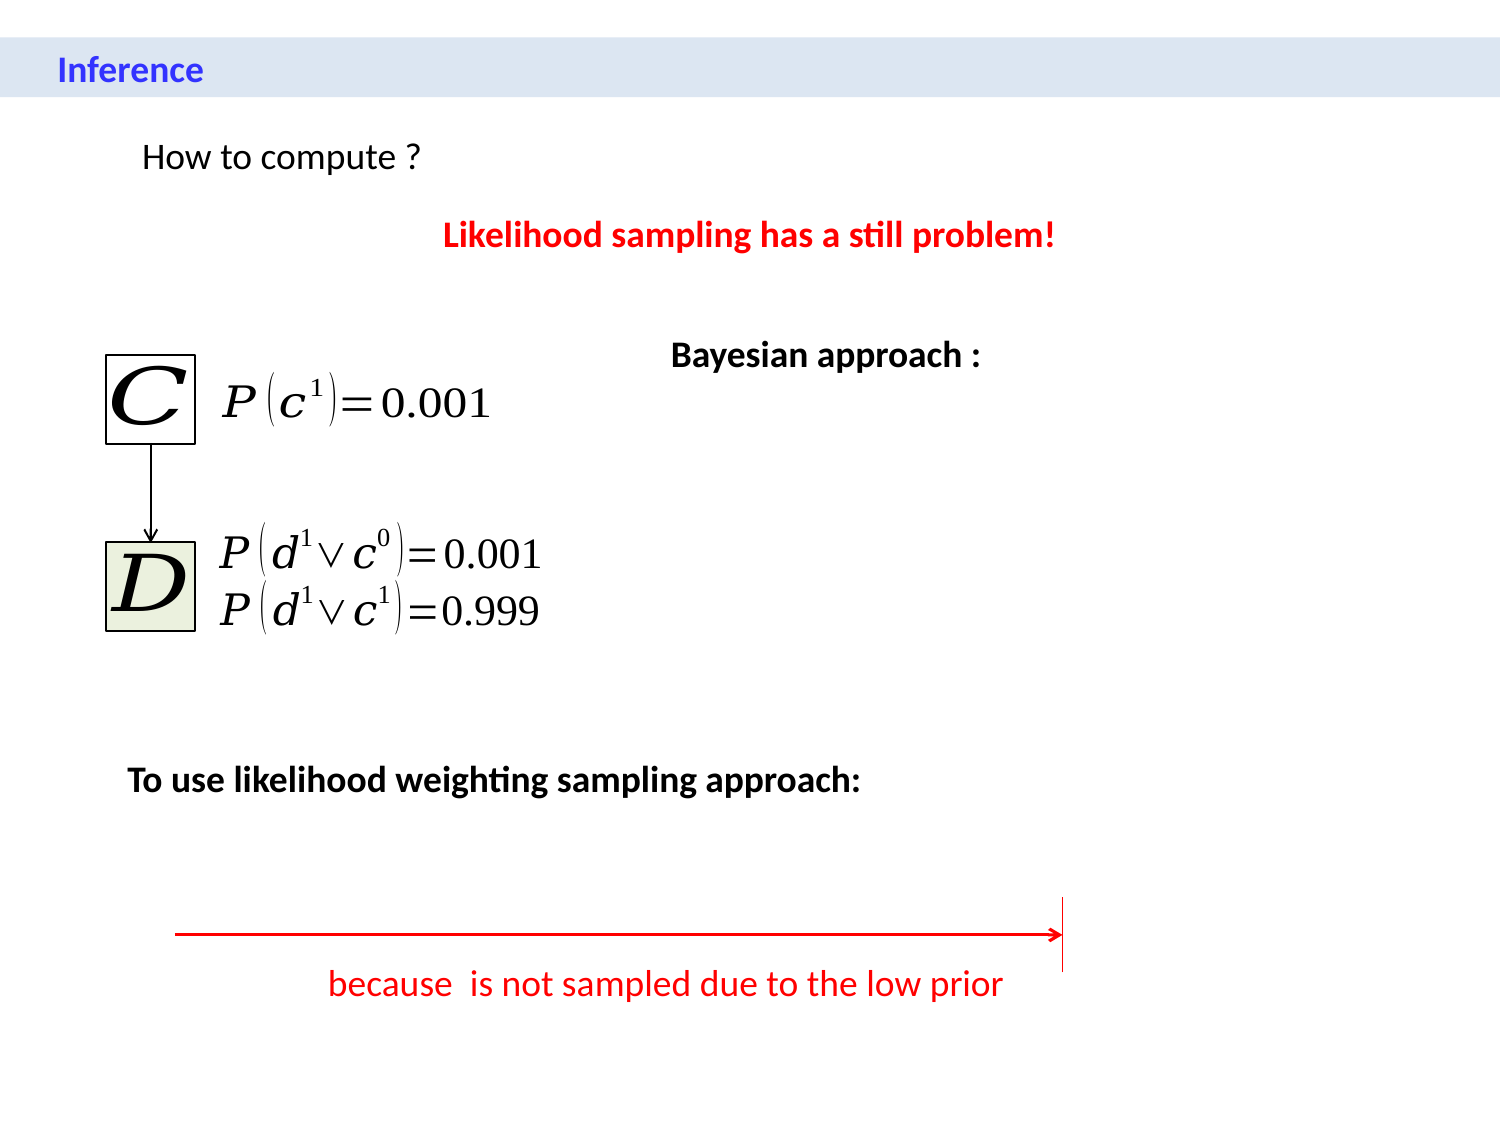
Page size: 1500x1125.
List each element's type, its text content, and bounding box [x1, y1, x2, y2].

text_box To use likelihood weighting sampling approach: [112, 747, 1350, 808]
text_box Inference [0, 37, 1500, 98]
text_box Likelihood sampling has a still problem! [0, 202, 1500, 263]
text_box Bayesian approach : [655, 322, 997, 382]
